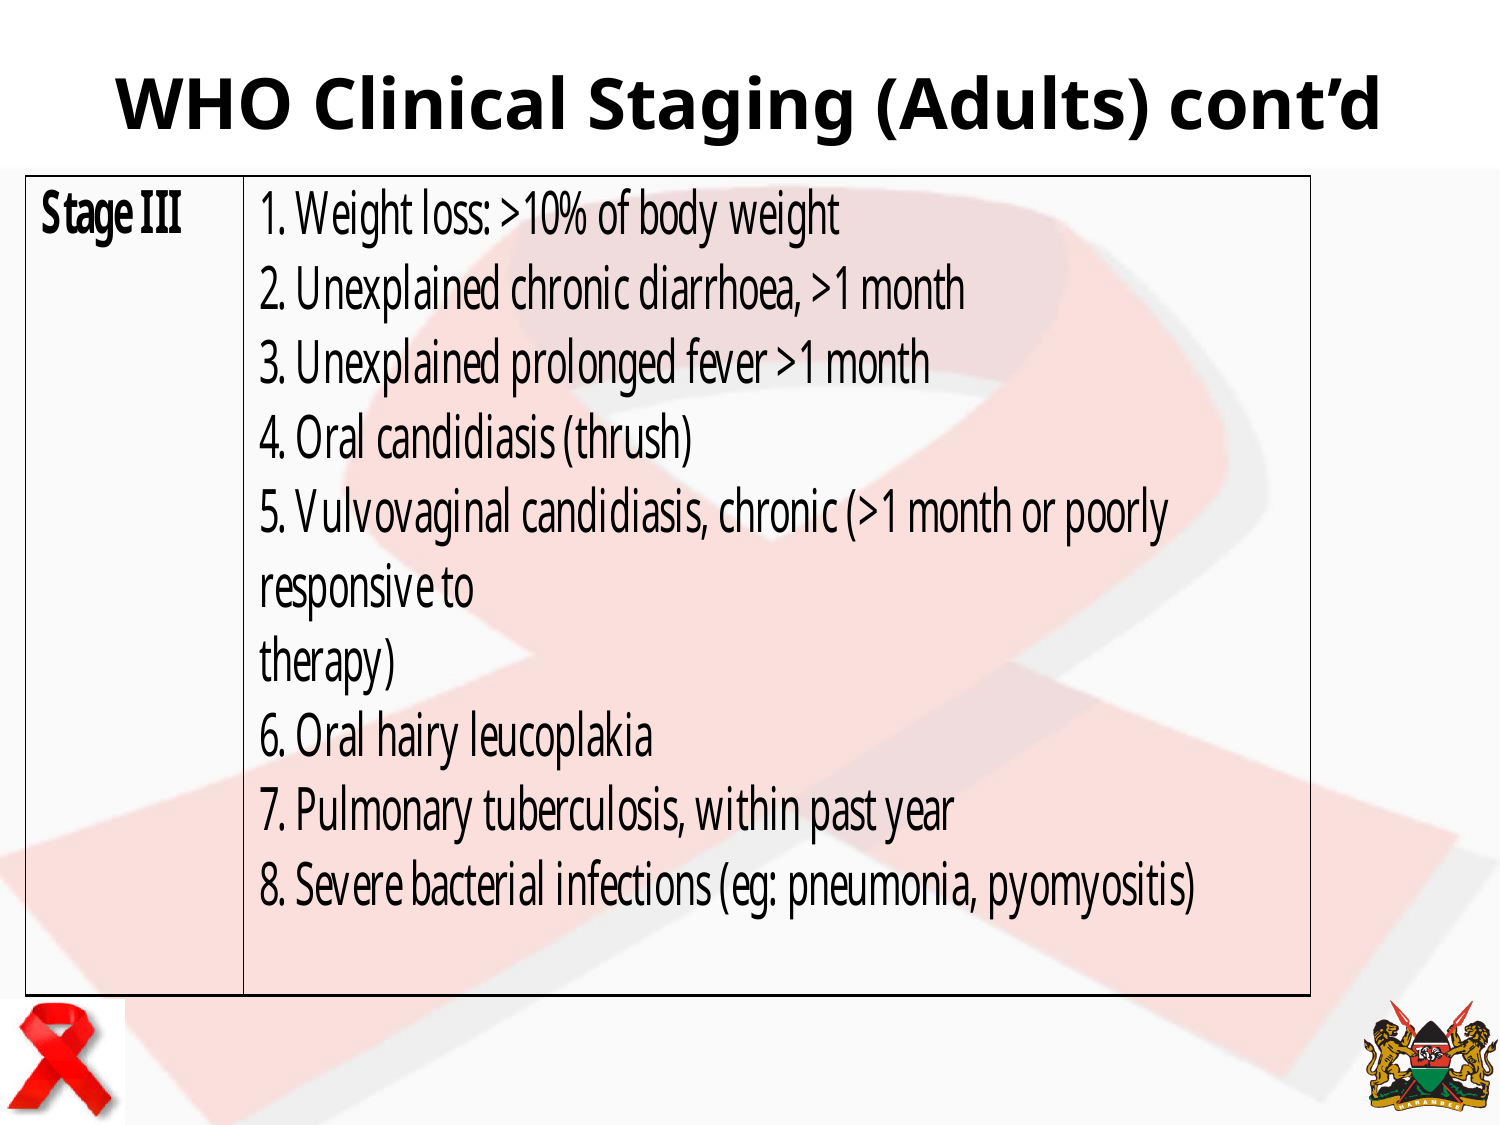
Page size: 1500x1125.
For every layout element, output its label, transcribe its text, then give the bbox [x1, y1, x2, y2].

title WHO Clinical Staging (Adults) cont’d [0, 0, 1500, 113]
picture [0, 113, 1500, 1125]
